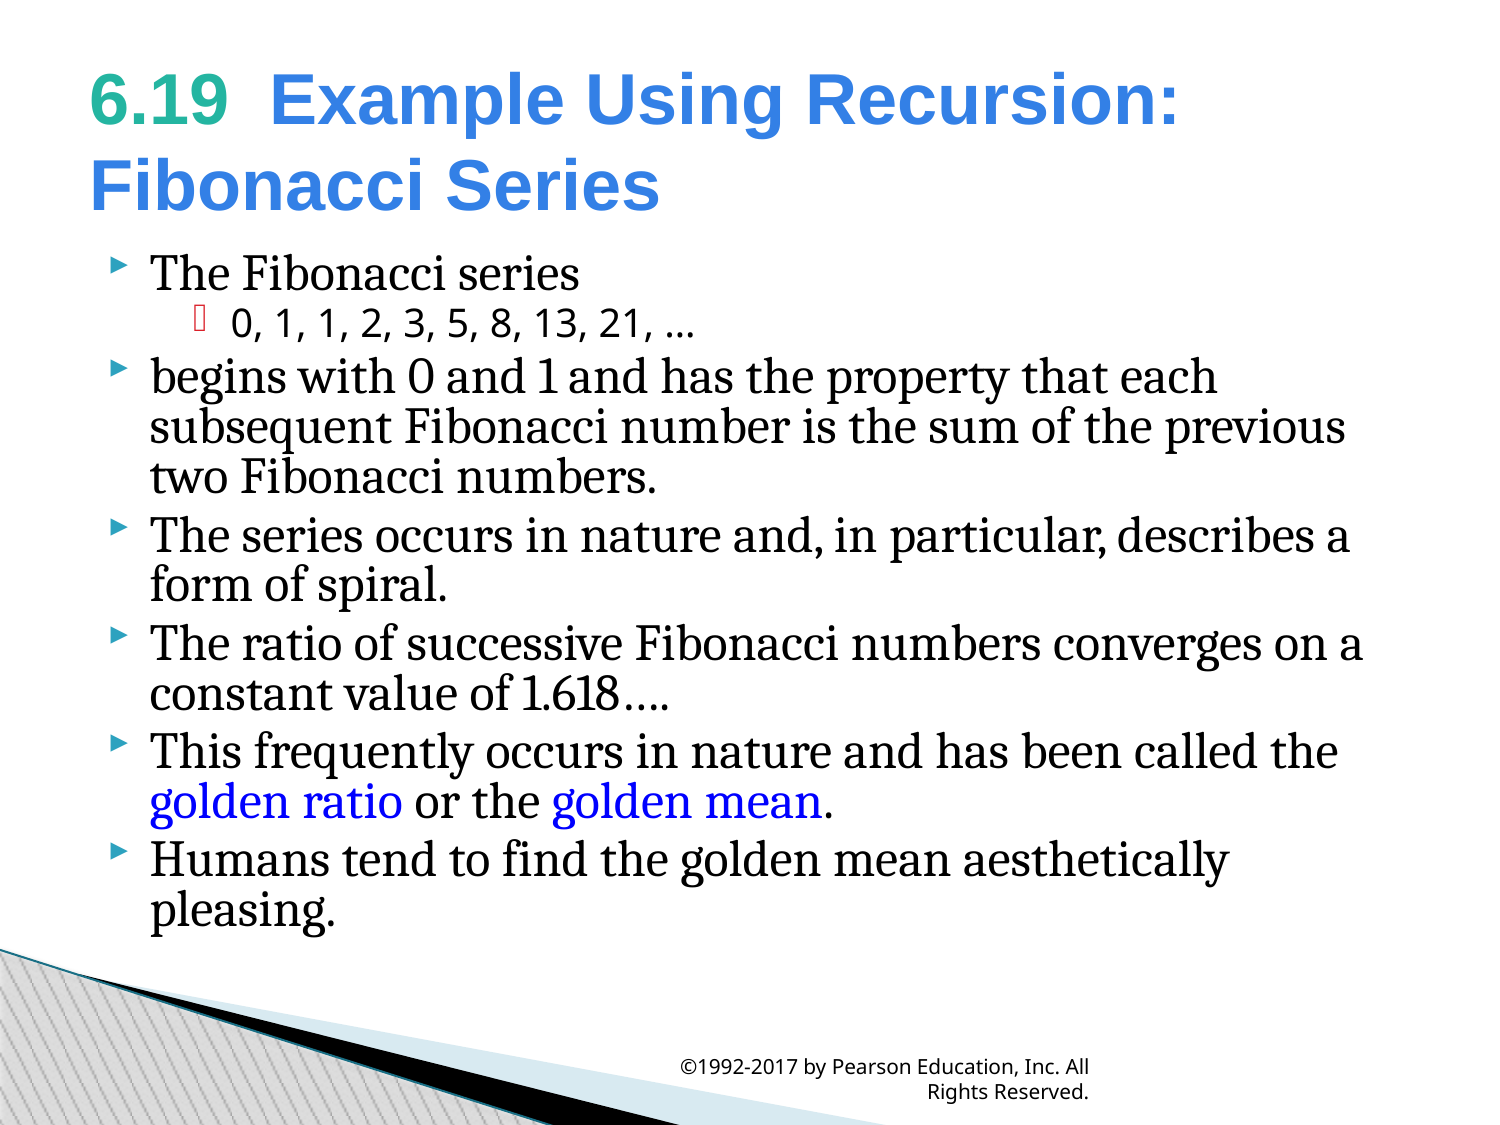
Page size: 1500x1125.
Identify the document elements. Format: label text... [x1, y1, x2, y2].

text_box 6.19 Example Using Recursion: Fibonacci Series [75, 45, 1425, 233]
text_box ©1992-2017 by Pearson Education, Inc. All Rights Reserved. [649, 1051, 1105, 1112]
text_box The Fibonacci series 0, 1, 1, 2, 3, 5, 8, 13, 21, … begins with 0 and 1 and has the property that each subsequent Fibonacci number is the sum of the previous two Fibonacci numbers. The series occurs in nature and, in particular, describes a form of spiral. The ratio of successive Fibonacci numbers converges on a constant value of 1.618…. This frequently occurs in nature and has been called the golden ratio or the golden mean. Humans tend to find the golden mean aesthetically pleasing. [75, 242, 1425, 986]
